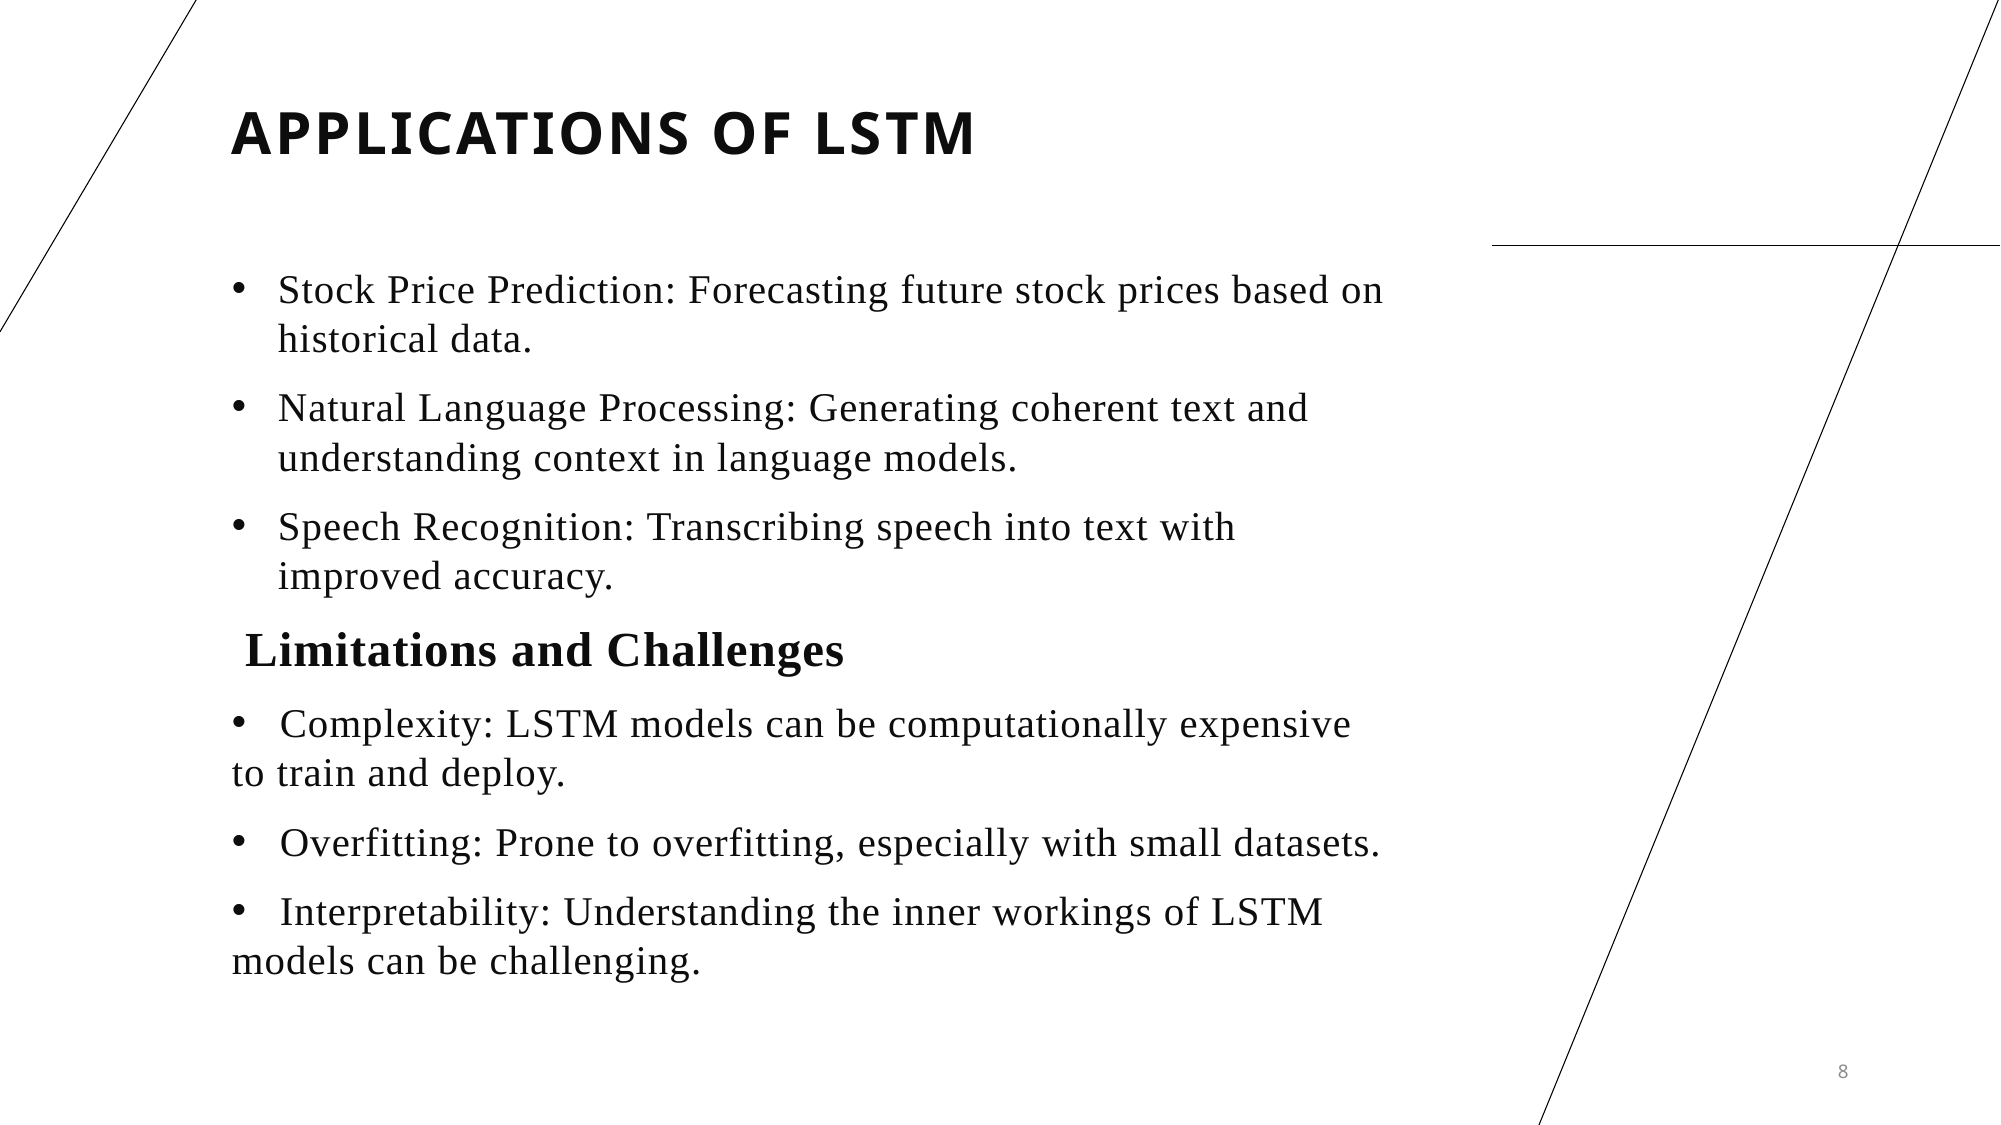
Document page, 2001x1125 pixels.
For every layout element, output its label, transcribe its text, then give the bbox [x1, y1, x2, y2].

slide_number 8 [1701, 1042, 1864, 1103]
title Applications of LSTM [216, 43, 1413, 175]
list Stock Price Prediction: Forecasting future stock prices based on historical data. Natural Language Processing: Generating coherent text and understanding context in language models. Speech Recognition: Transcribing speech into text with improved accuracy. Limitations and Challenges Complexity: LSTM models can be computationally expensive to train and deploy. Overfitting: Prone to overfitting, especially with small datasets. Interpretability: Understanding the inner workings of LSTM models can be challenging. [216, 255, 1413, 1013]
